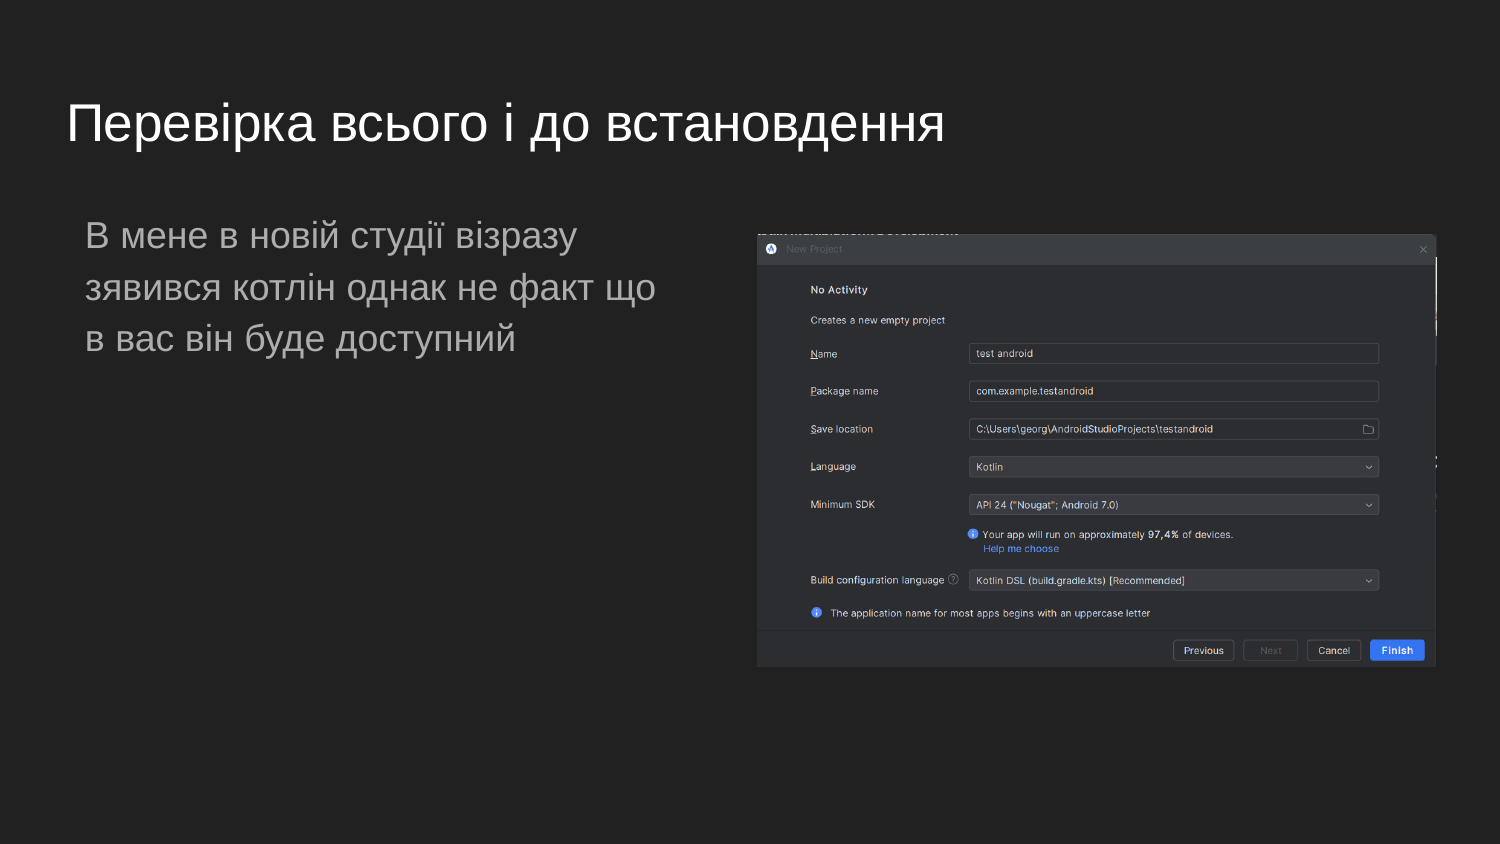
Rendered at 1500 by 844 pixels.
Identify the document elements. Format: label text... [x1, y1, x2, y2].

list В мене в новій студії візразу зявився котлін однак не факт що в вас він буде доступний [51, 189, 686, 750]
picture [757, 234, 1437, 667]
title Перевірка всього і до встановдення [51, 72, 1449, 167]
